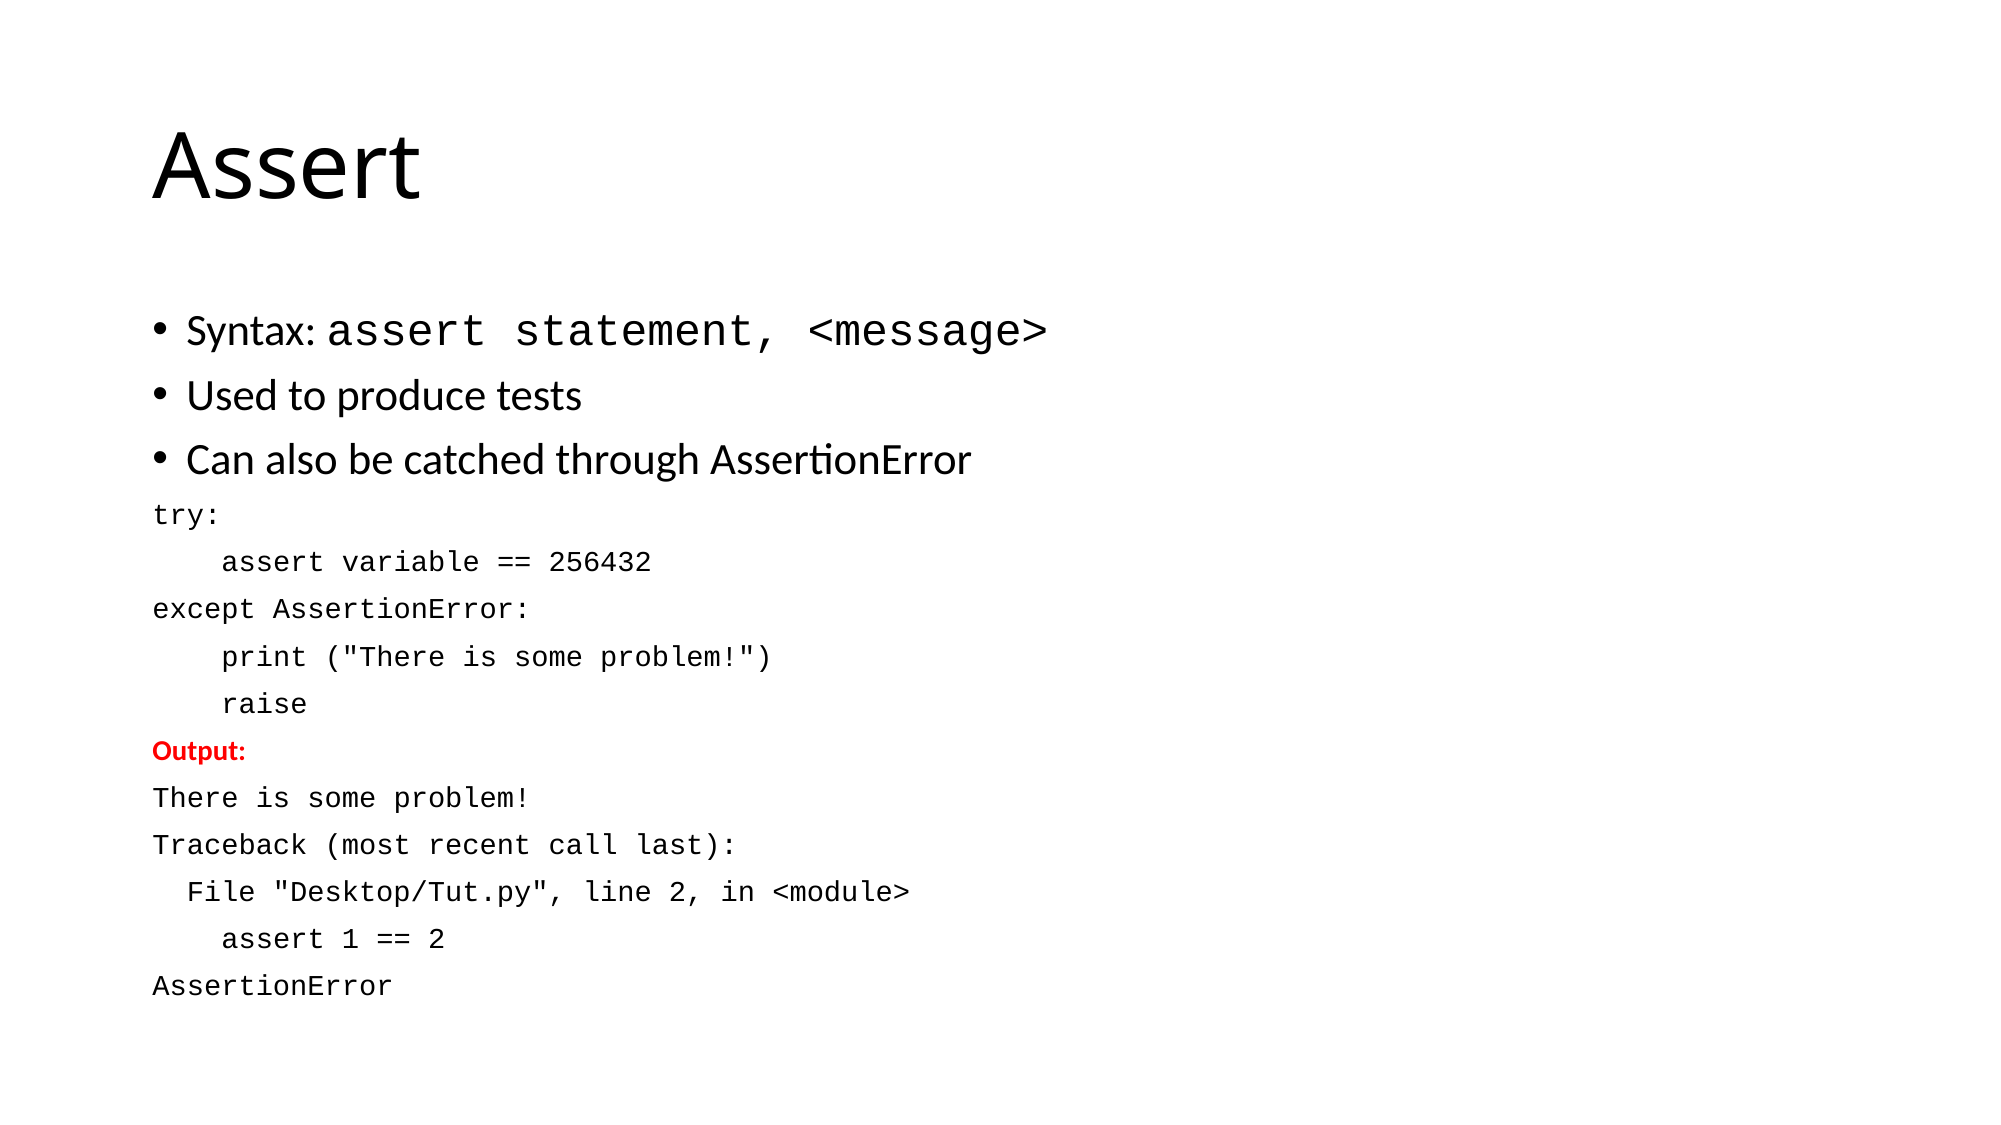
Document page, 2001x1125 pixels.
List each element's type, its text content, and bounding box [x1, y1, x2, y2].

title Assert [137, 59, 1863, 278]
list Syntax: assert statement, <message> Used to produce tests Can also be catched through AssertionError try: assert variable == 256432 except AssertionError: print ("There is some problem!") raise Output: There is some problem! Traceback (most recent call last): File "Desktop/Tut.py", line 2, in <module> assert 1 == 2 AssertionError [137, 299, 1863, 1014]
